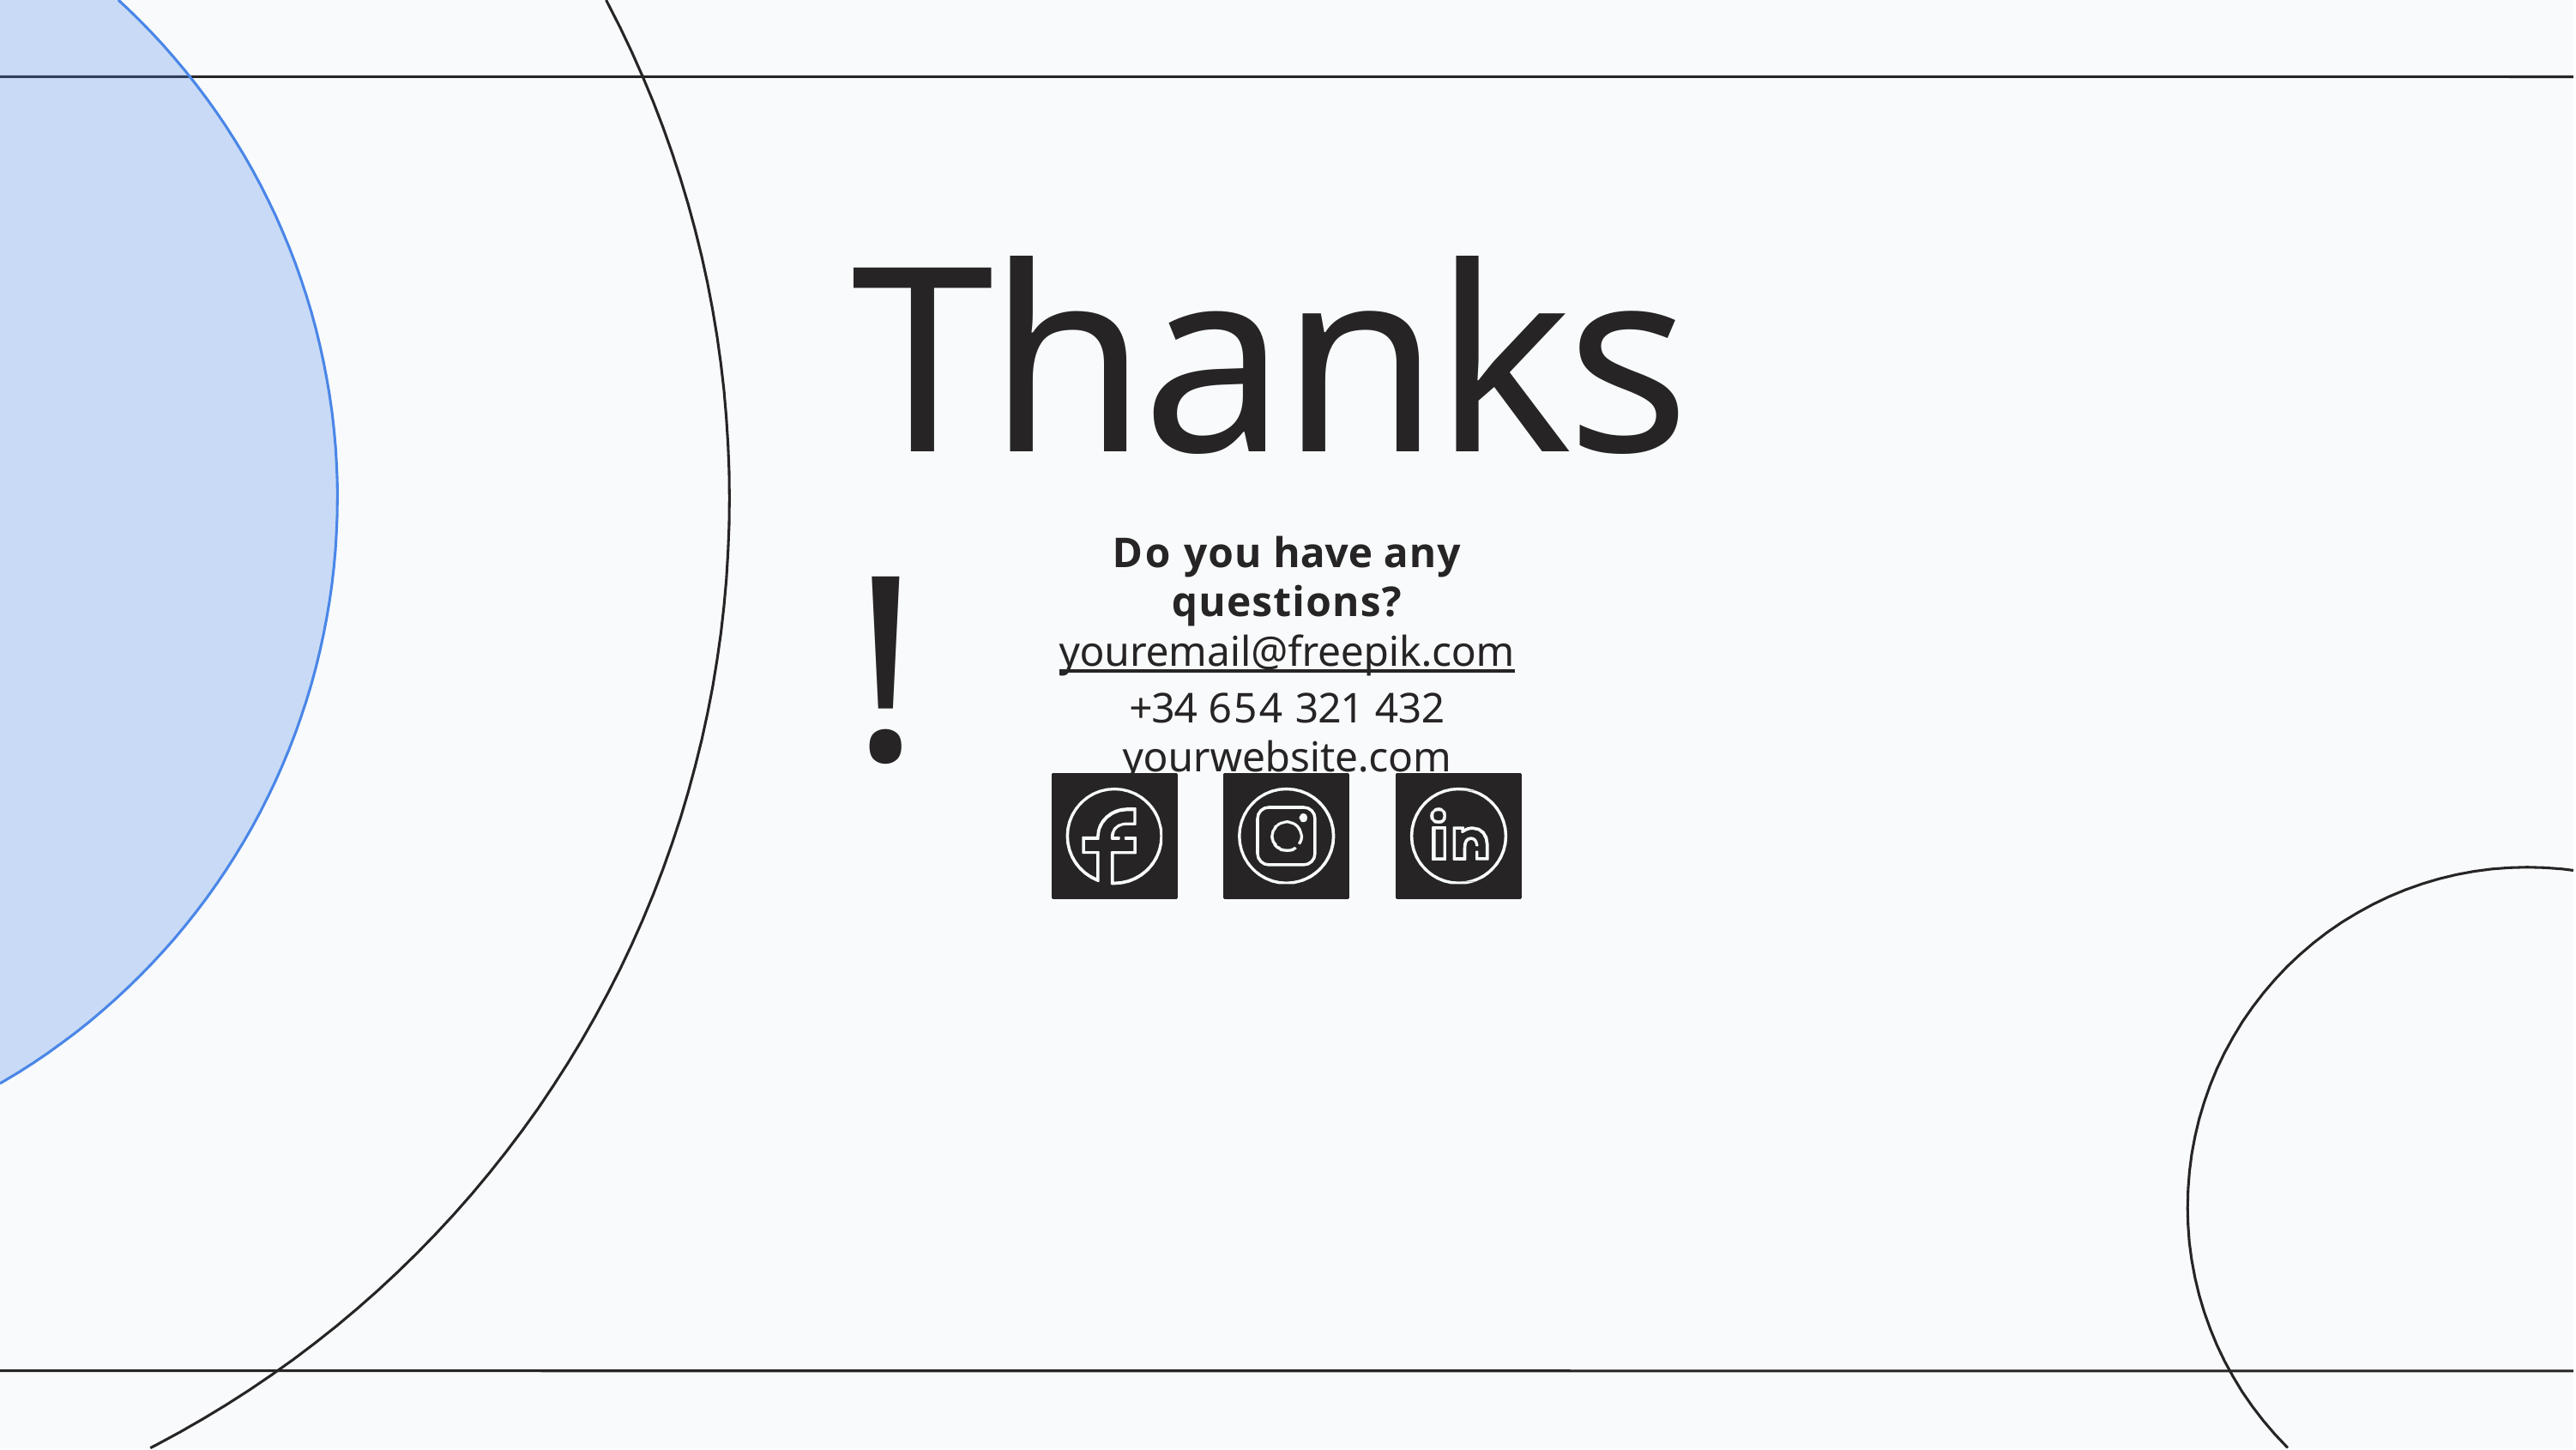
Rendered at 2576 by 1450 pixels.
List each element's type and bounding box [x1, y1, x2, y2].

text_box [0, 0, 2575, 1450]
